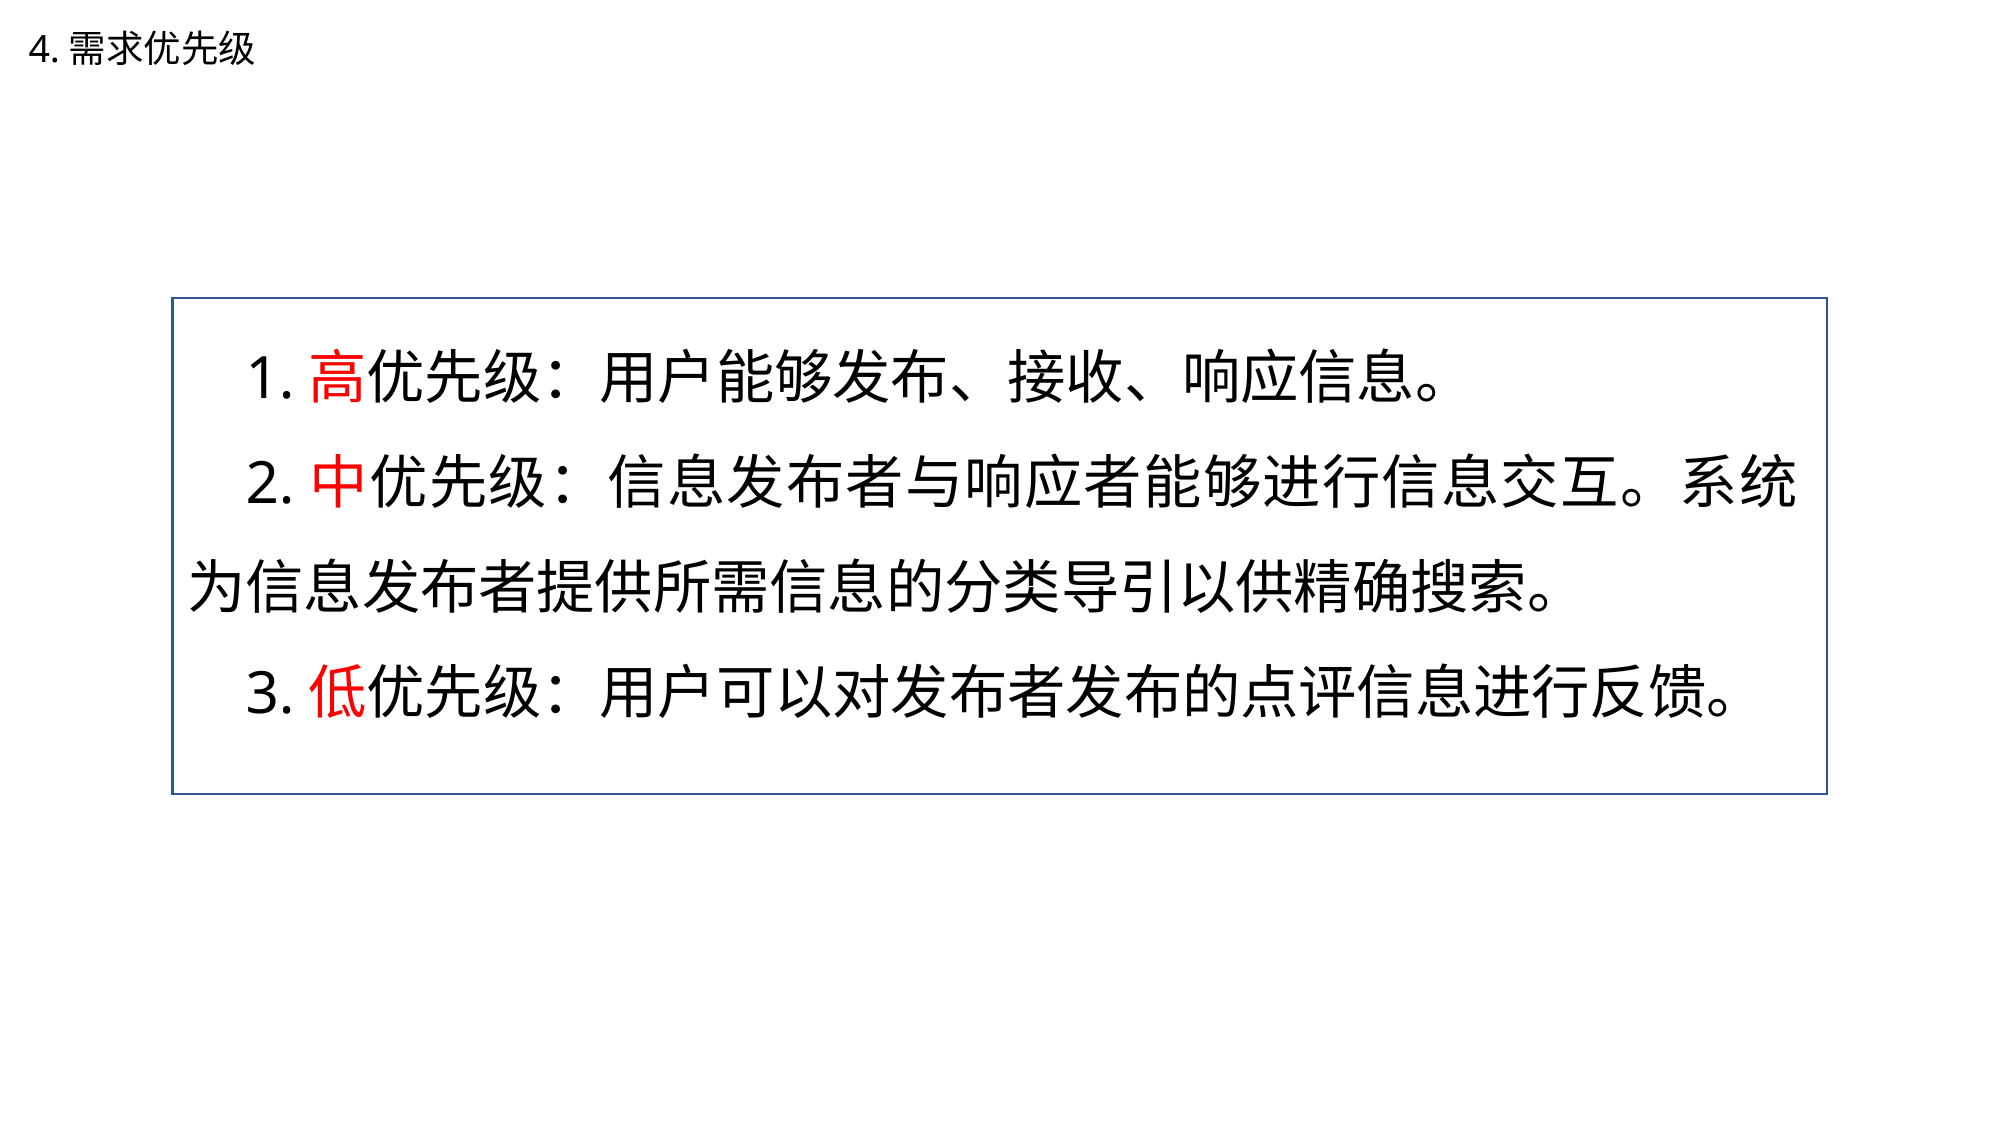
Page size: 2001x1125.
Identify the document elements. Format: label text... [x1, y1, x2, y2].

text_box 4.需求优先级 [13, 18, 272, 78]
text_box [172, 298, 1828, 795]
